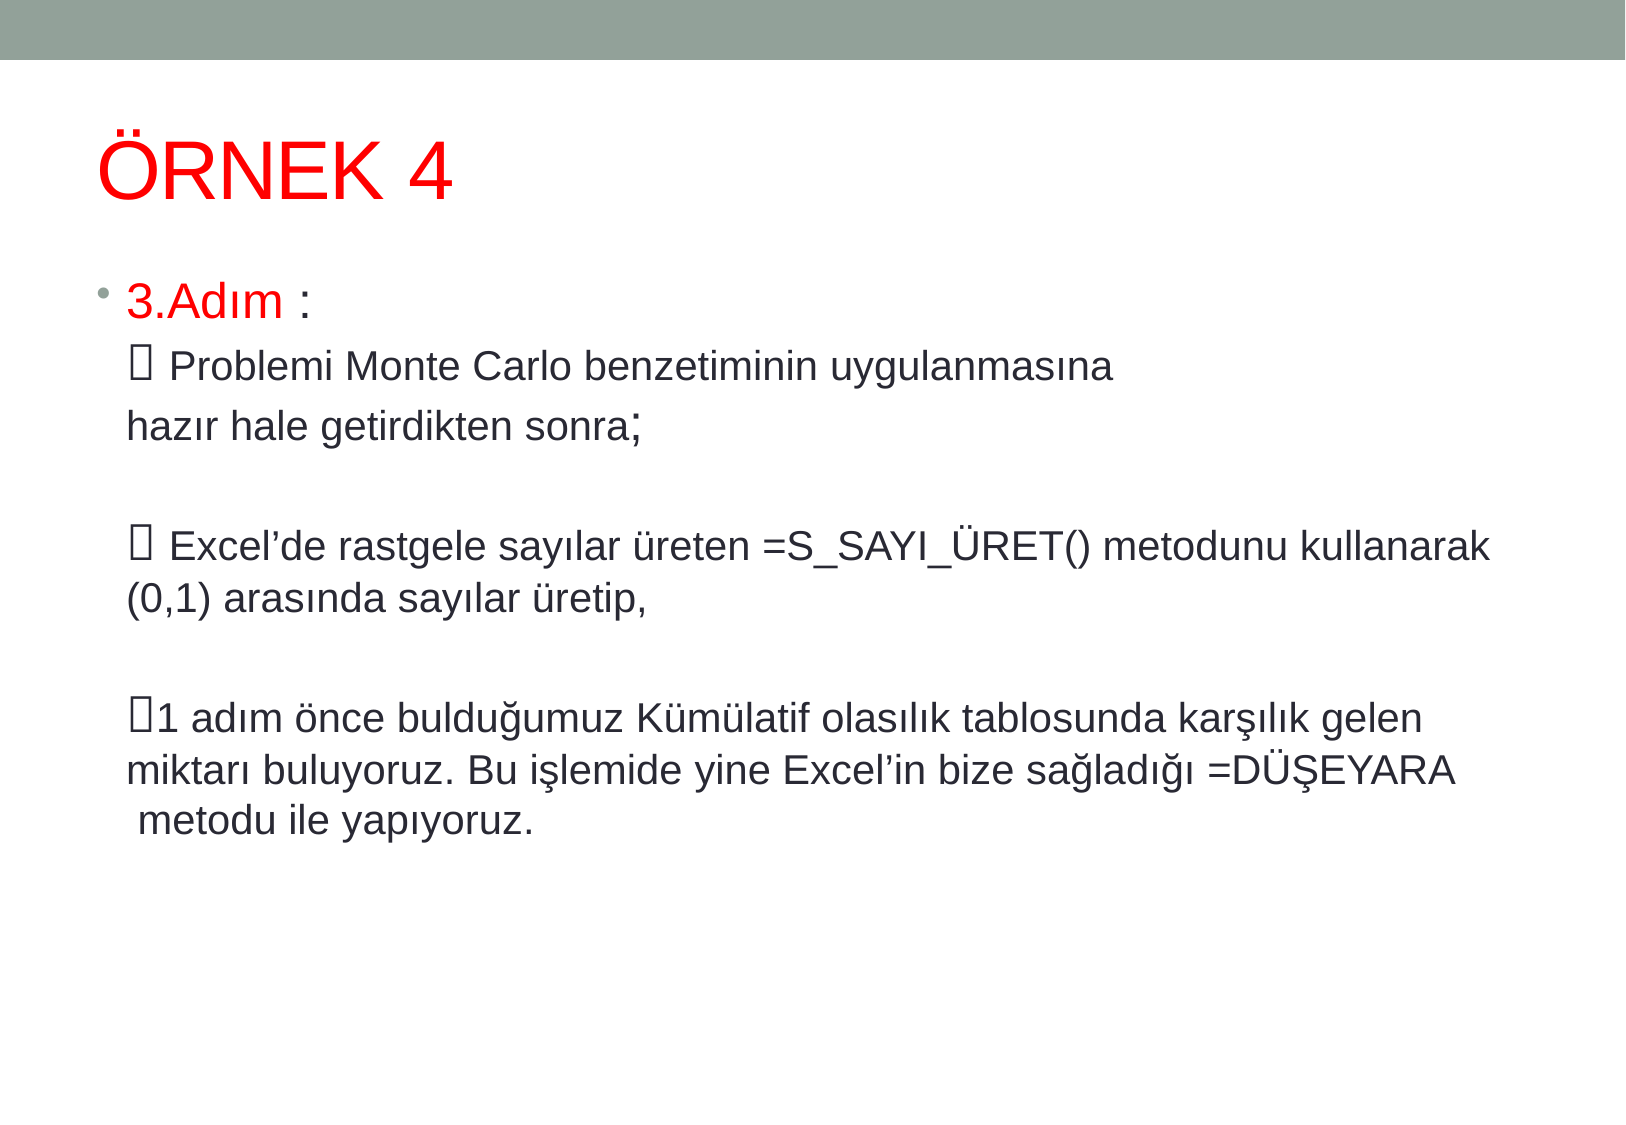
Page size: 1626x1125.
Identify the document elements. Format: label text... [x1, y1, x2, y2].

title ÖRNEK 4 [94, 96, 1531, 305]
text_box 3.Adım :  Problemi Monte Carlo benzetiminin uygulanmasına hazır hale getirdikten sonra;  Excel’de rastgele sayılar üreten =S_SAYI_ÜRET() metodunu kullanarak (0,1) arasında sayılar üretip, 1 adım önce bulduğumuz Kümülatif olasılık tablosunda karşılık gelen miktarı buluyoruz. Bu işlemide yine Excel’in bize sağladığı =DÜŞEYARA metodu ile yapıyoruz. [94, 268, 1514, 843]
